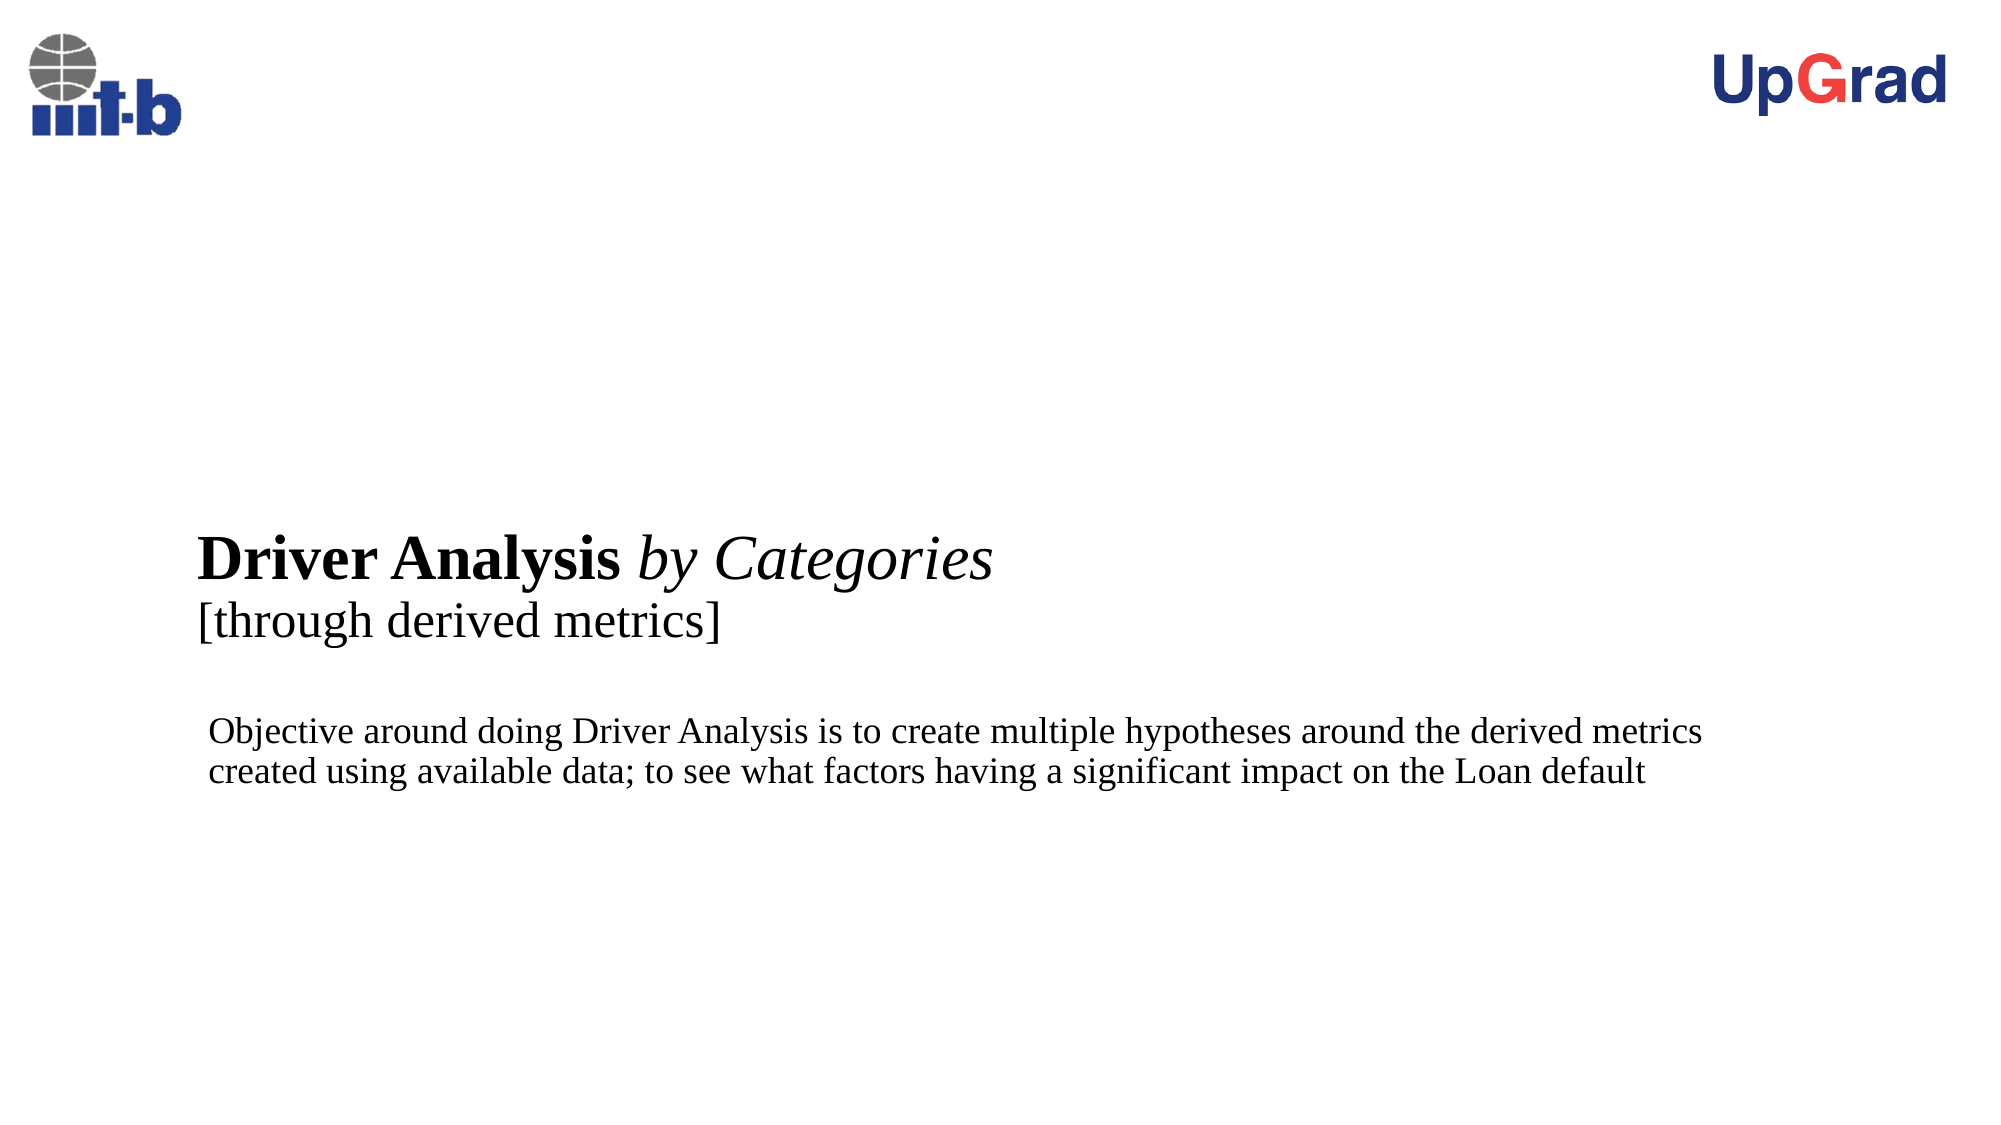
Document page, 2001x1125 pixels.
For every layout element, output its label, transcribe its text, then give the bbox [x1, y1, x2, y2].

picture [1714, 53, 1952, 116]
picture [0, 29, 208, 163]
title Driver Analysis by Categories [through derived metrics] [182, 516, 1711, 657]
text_box Objective around doing Driver Analysis is to create multiple hypotheses around the derived metrics created using available data; to see what factors having a significant impact on the Loan default [193, 681, 1722, 822]
